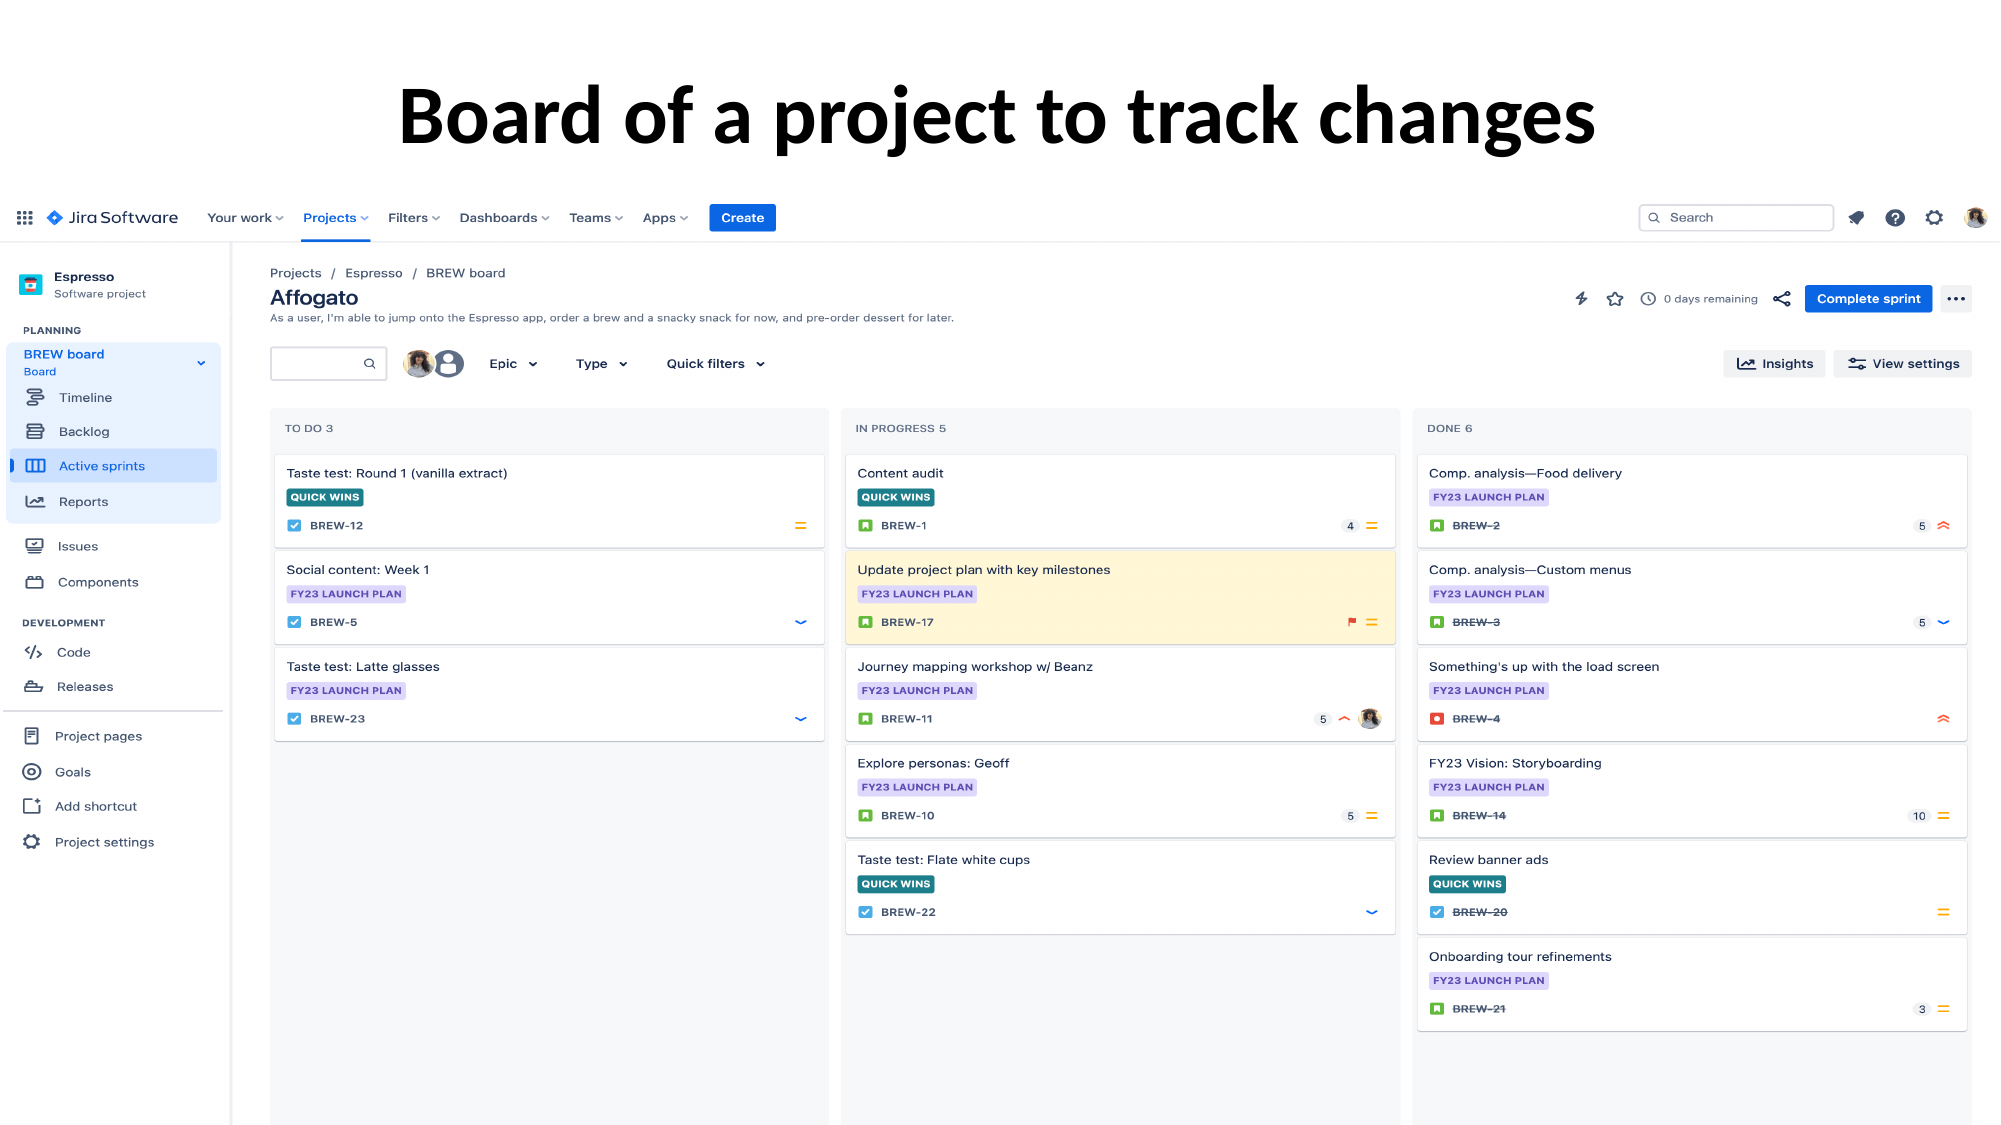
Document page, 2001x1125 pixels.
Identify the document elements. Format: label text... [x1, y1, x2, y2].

text_box [0, 0, 2000, 195]
picture [0, 195, 2000, 1125]
text_box Board of a project to track changes [41, 53, 1955, 169]
